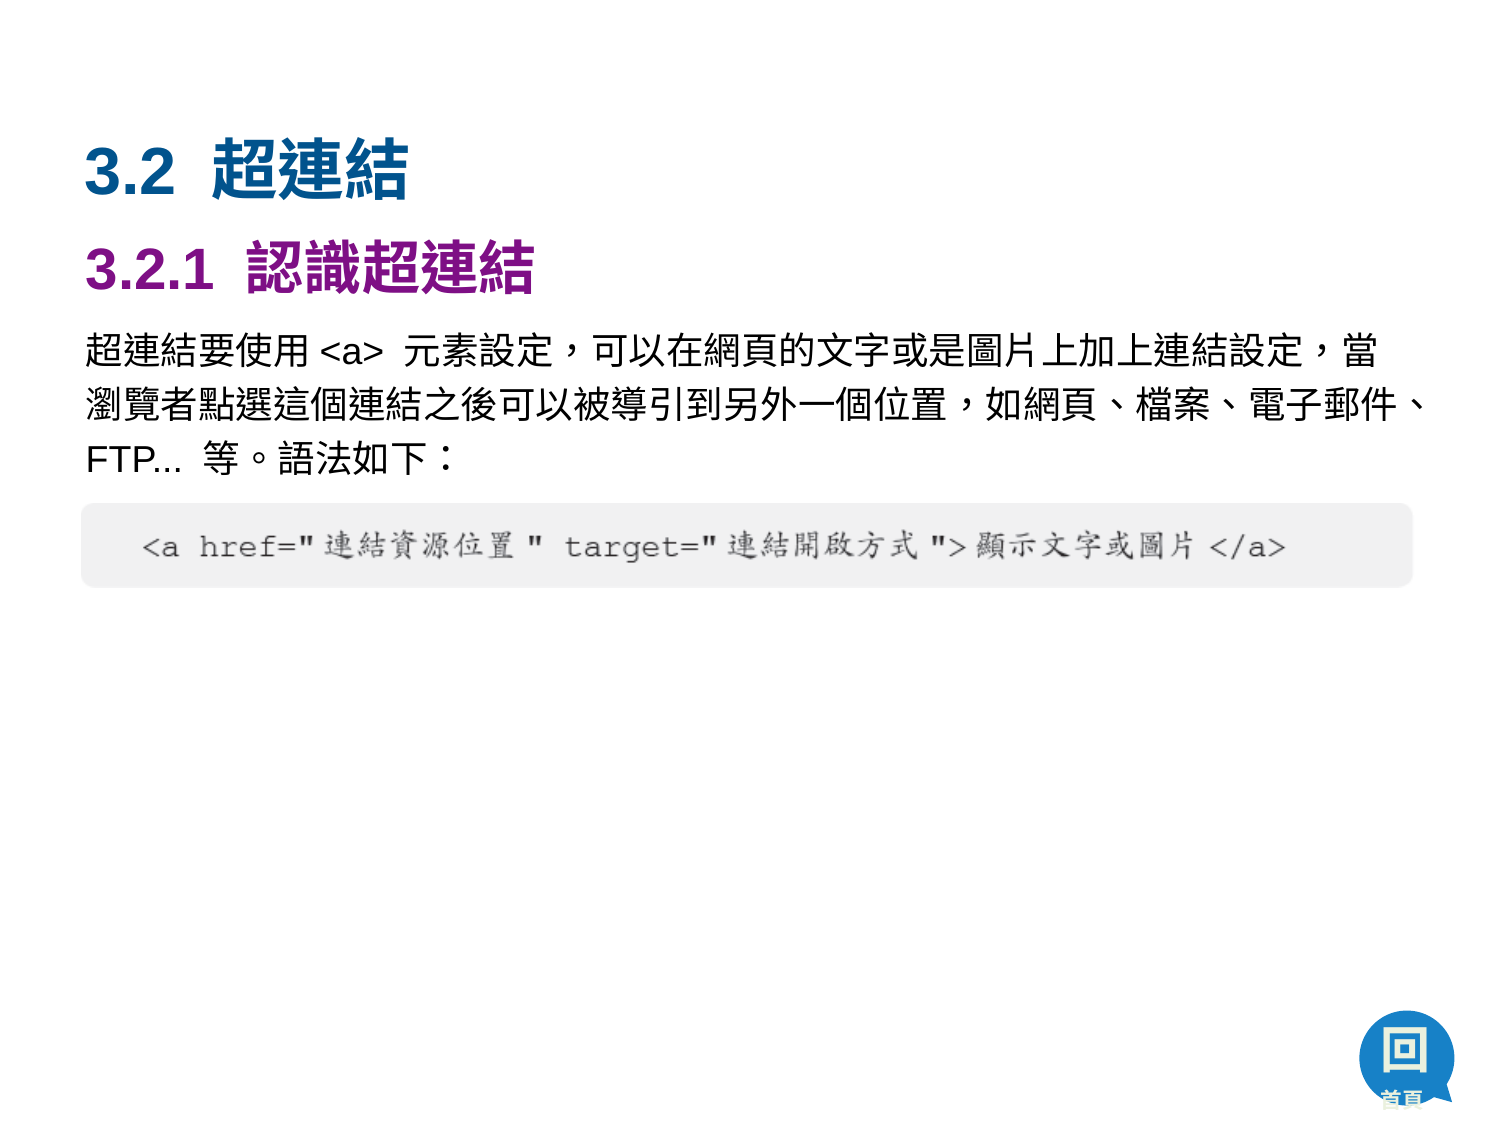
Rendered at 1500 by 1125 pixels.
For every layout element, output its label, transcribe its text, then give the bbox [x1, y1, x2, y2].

list 3.2.1 認識超連結 超連結要使用<a> 元素設定，可以在網頁的文字或是圖片上加上連結設定，當瀏覽者點選這個連結之後可以被導引到另外一個位置，如網頁、檔案、電子郵件、FTP... 等。語法如下： [70, 223, 1430, 1071]
picture [80, 503, 1419, 589]
title 3.2 超連結 [69, 125, 1436, 220]
